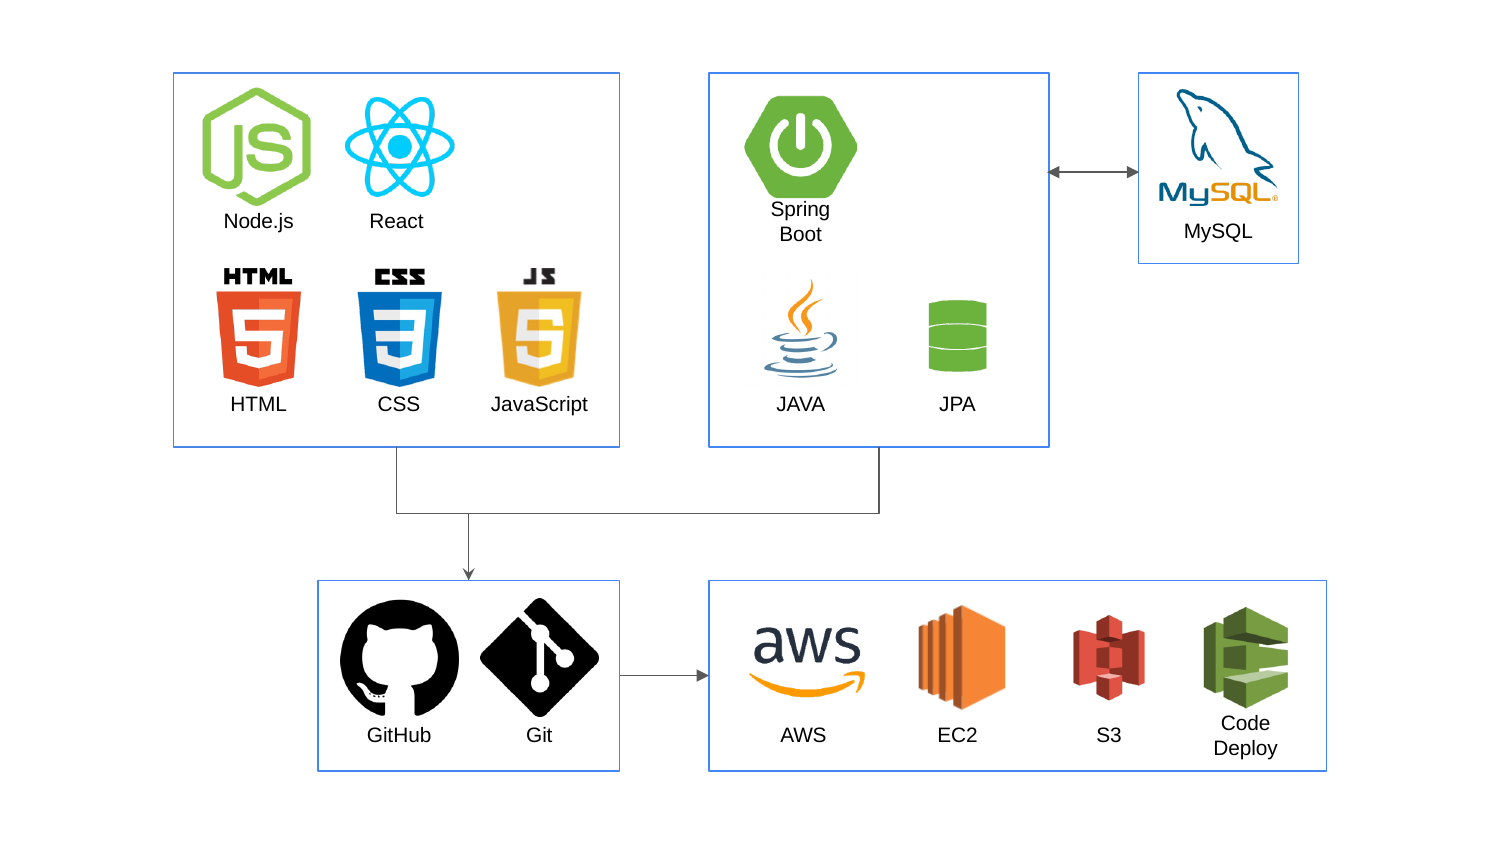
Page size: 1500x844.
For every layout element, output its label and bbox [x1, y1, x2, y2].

text_box [606, 308, 741, 719]
text_box [1138, 72, 1299, 264]
text_box [708, 72, 1050, 448]
text_box [708, 580, 1327, 772]
text_box [173, 72, 620, 448]
text_box [317, 580, 620, 772]
text_box [365, 477, 500, 550]
